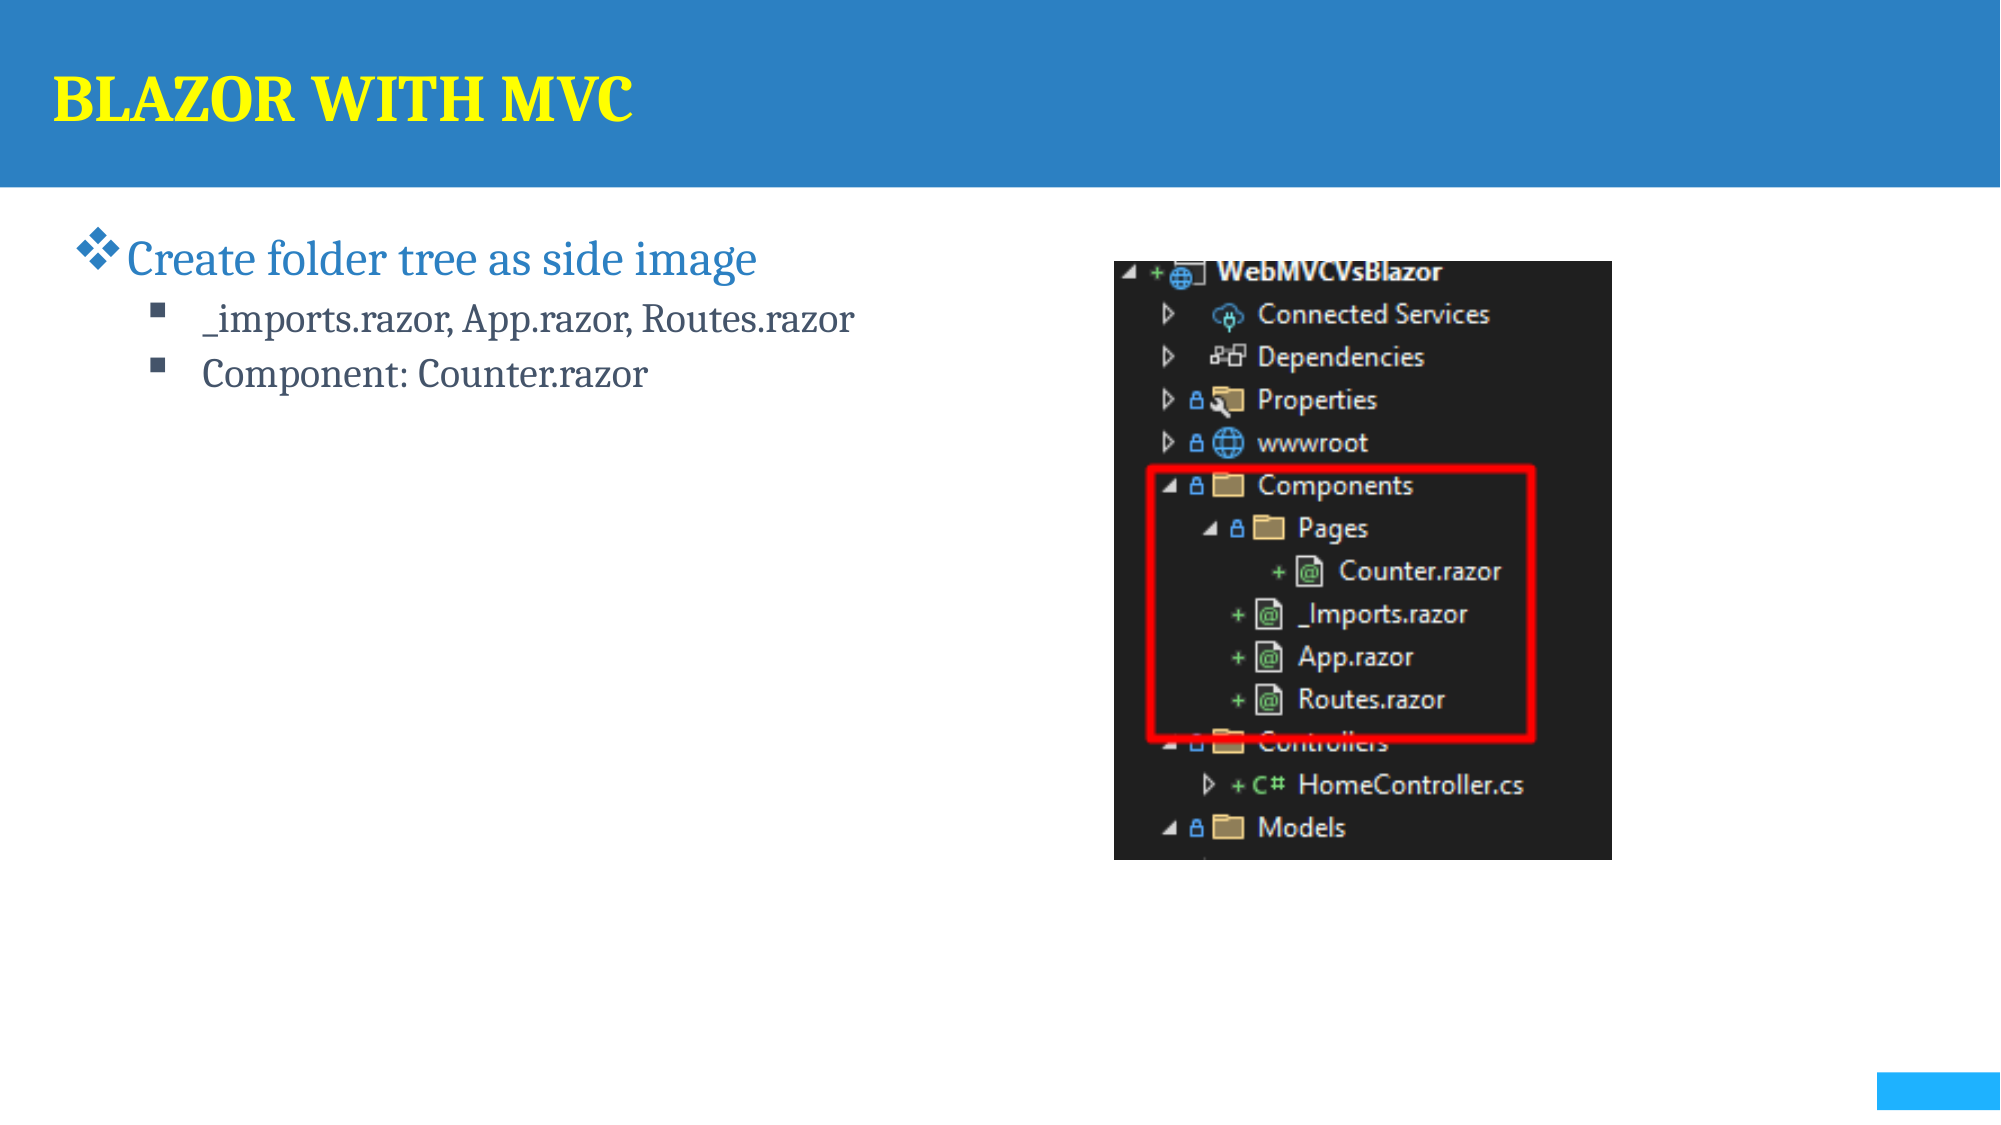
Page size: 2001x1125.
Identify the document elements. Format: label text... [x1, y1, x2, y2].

title Blazor with mvc [37, 56, 1680, 146]
list Create folder tree as side image _imports.razor, App.razor, Routes.razor Component: Counter.razor [56, 224, 1885, 651]
picture [1114, 261, 1612, 860]
